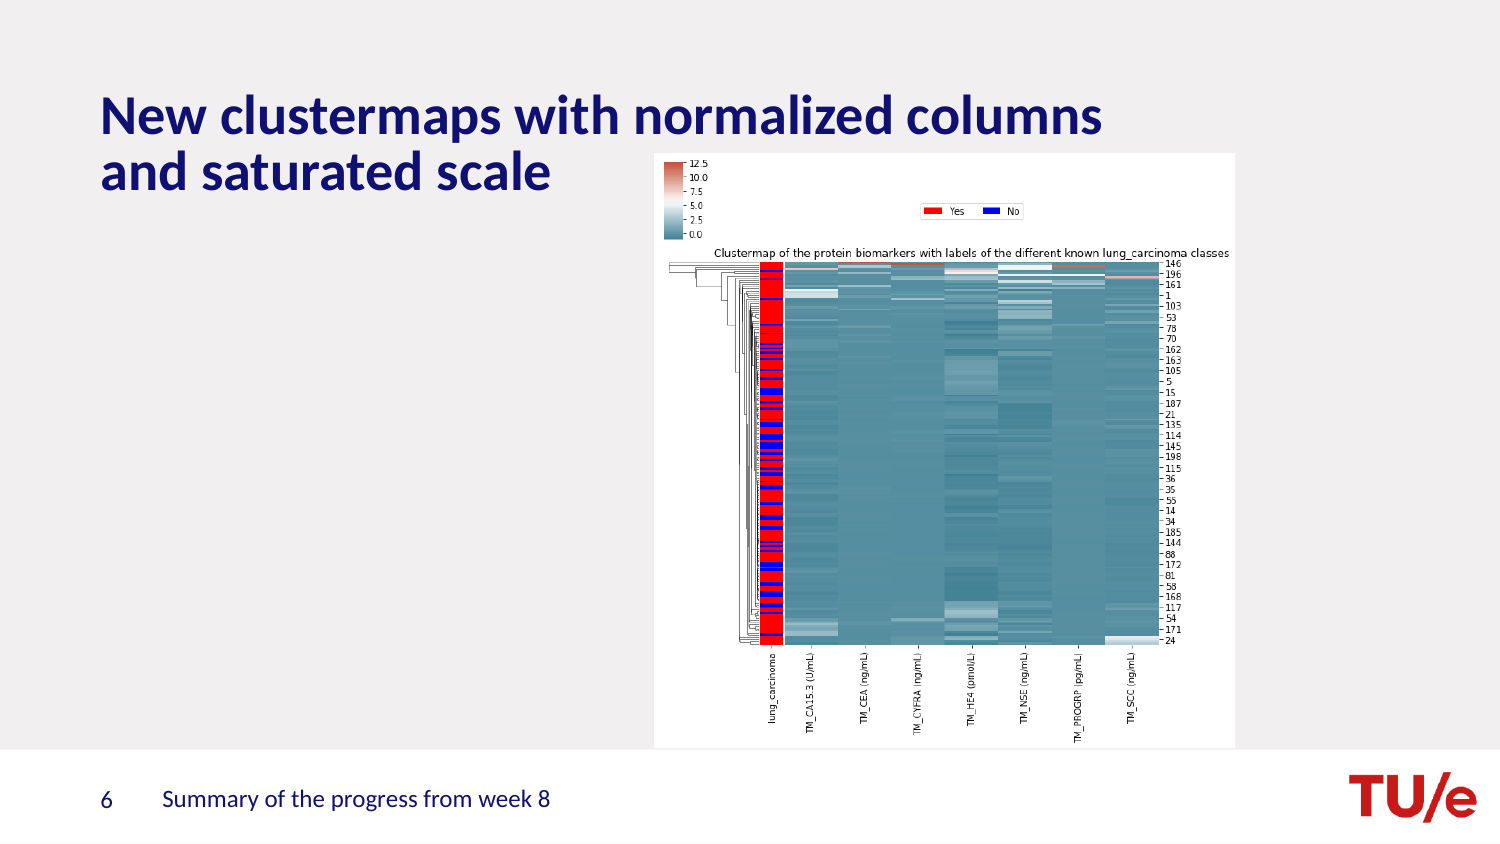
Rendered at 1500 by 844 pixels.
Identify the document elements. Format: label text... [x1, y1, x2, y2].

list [654, 153, 1235, 748]
picture [1336, 759, 1489, 835]
footer Summary of the progress from week 8 [162, 782, 1267, 841]
slide_number 6 [100, 783, 199, 841]
title New clustermaps with normalized columns and saturated scale [100, 89, 1134, 154]
